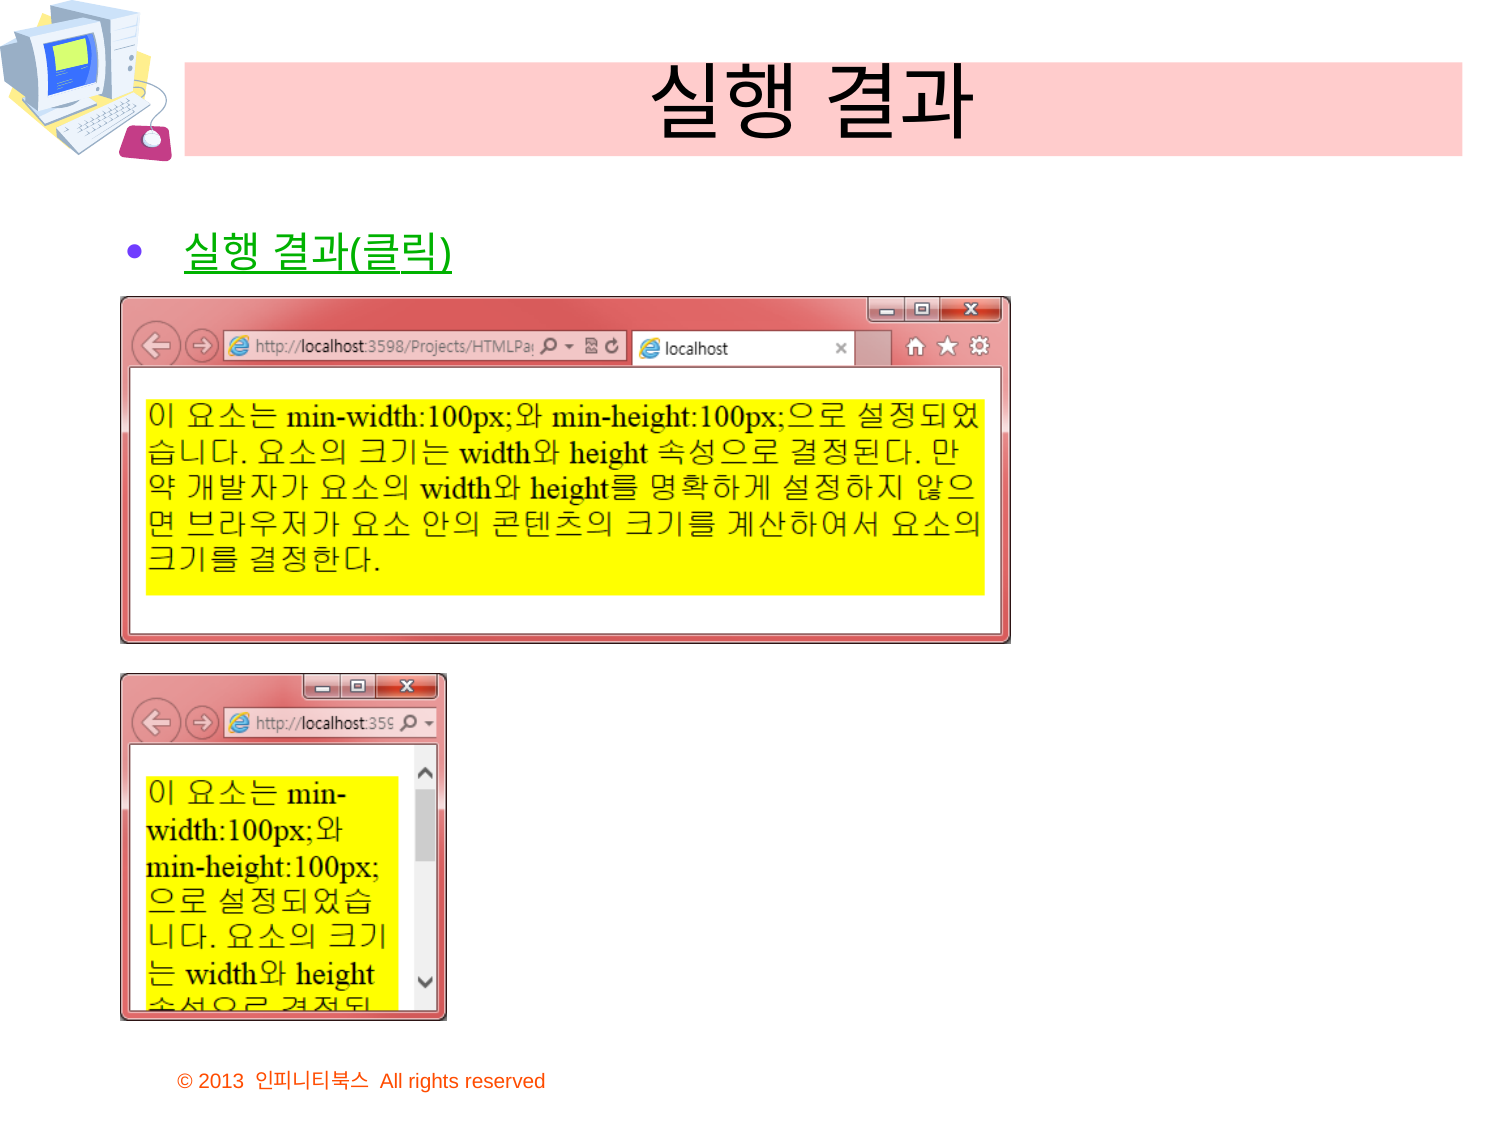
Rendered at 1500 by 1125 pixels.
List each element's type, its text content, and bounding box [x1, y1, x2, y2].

picture [119, 296, 1011, 644]
title 실행 결과 [184, 62, 1463, 157]
list 실행 결과(클릭) [112, 218, 1460, 275]
picture [120, 673, 447, 1021]
